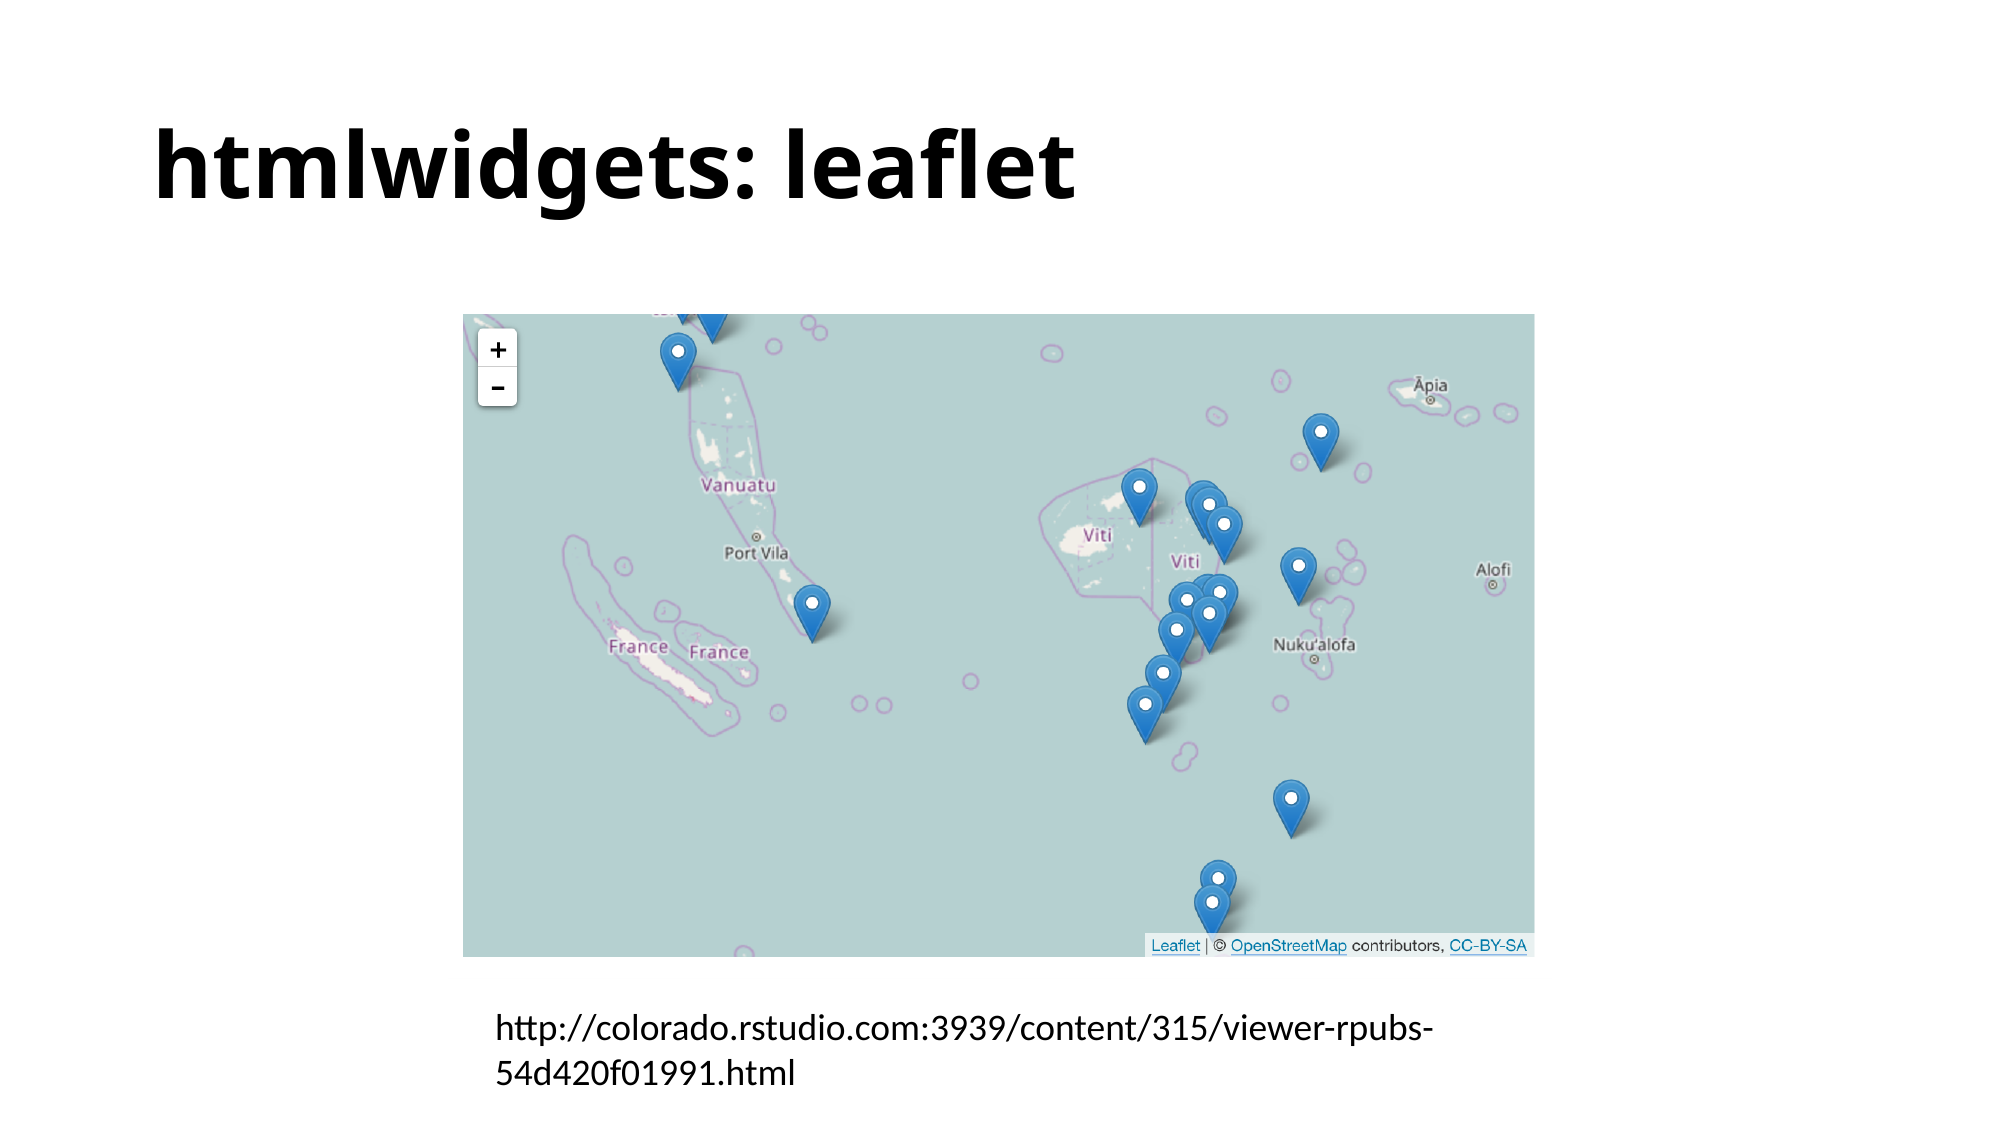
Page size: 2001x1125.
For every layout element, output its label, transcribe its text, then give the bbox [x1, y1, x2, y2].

text_box http://colorado.rstudio.com:3939/content/315/viewer-rpubs-54d420f01991.html [480, 995, 1481, 1101]
title htmlwidgets: leaflet [137, 59, 1863, 278]
picture [448, 294, 1552, 979]
